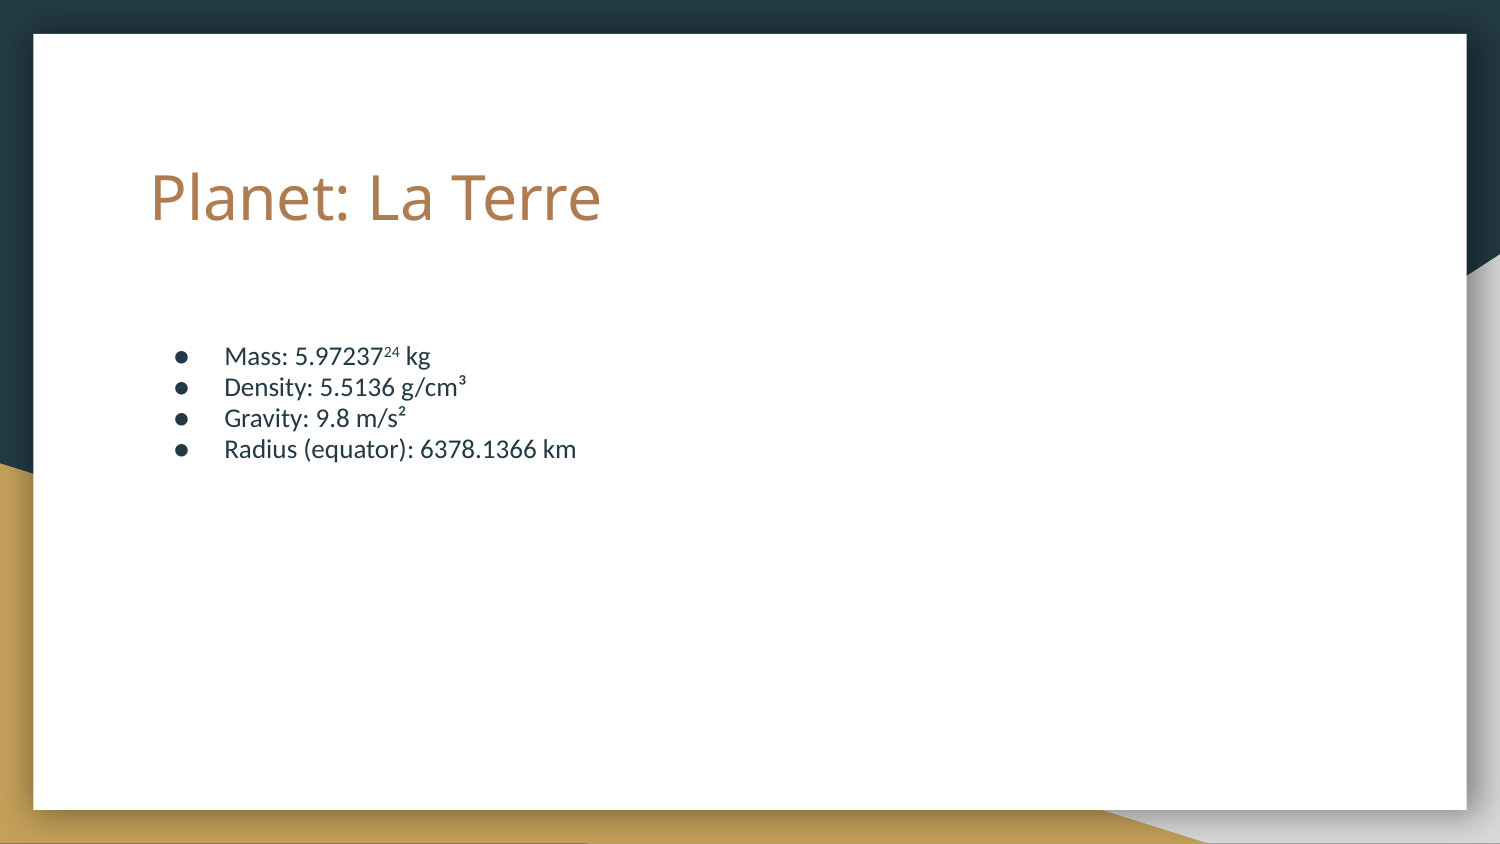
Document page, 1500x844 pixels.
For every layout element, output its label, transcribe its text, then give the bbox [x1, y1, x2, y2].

title Planet: La Terre [134, 138, 1366, 296]
list Mass: 5.9723724 kg Density: 5.5136 g/cm³ Gravity: 9.8 m/s² Radius (equator): 6378.1366 km [134, 326, 1366, 729]
